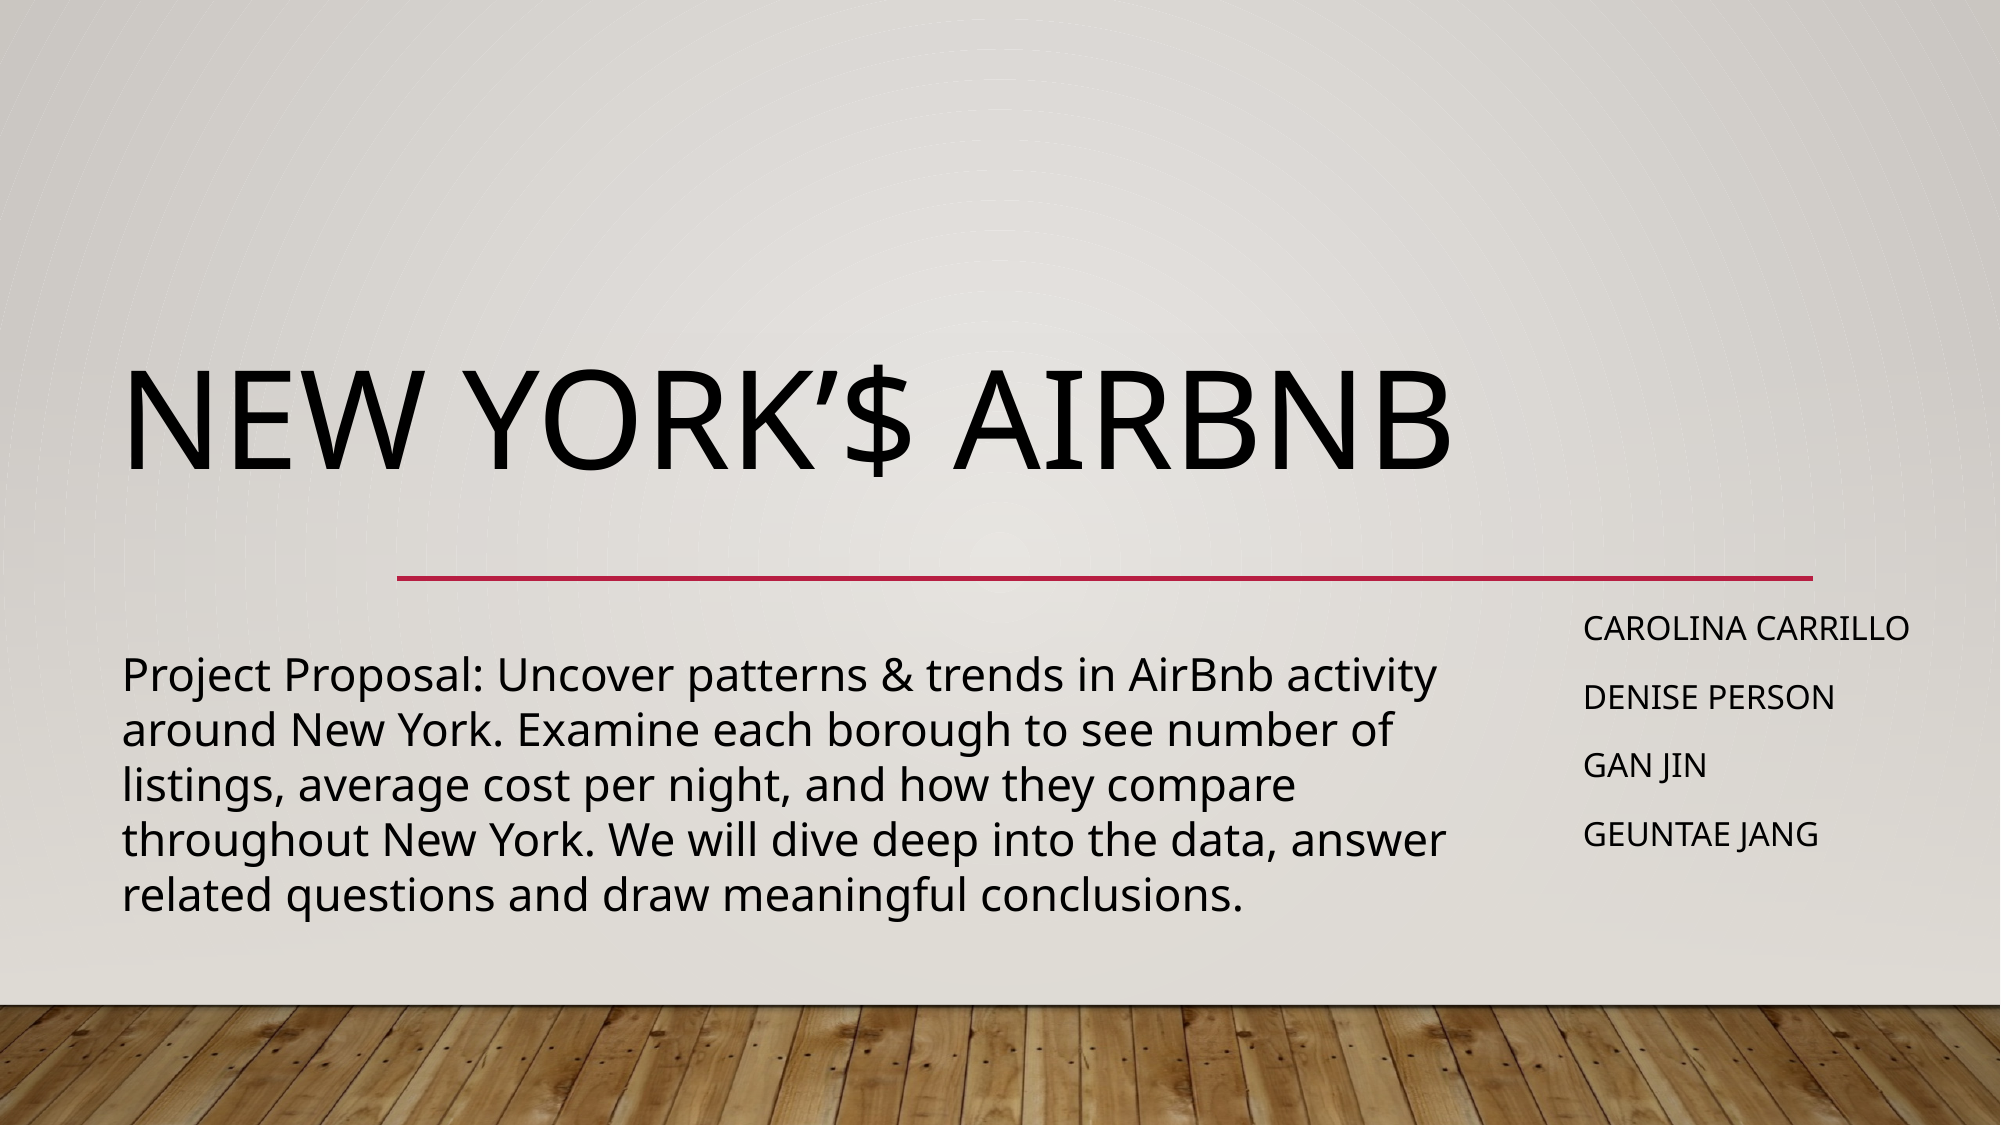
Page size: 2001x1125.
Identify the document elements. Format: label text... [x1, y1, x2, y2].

picture [0, 1005, 2000, 1125]
title New York’$ Airbnb [67, 198, 1829, 500]
subtitle Carolina Carrillo Denise Person Gan Jin Geuntae Jang [1567, 584, 2000, 745]
text_box [7, 813, 1283, 1054]
text_box Project Proposal: Uncover patterns & trends in AirBnb activity around New York. Examine each borough to see number of listings, average cost per night, and how they compare throughout New York. We will dive deep into the data, answer related questions and draw meaningful conclusions. [106, 637, 1524, 928]
